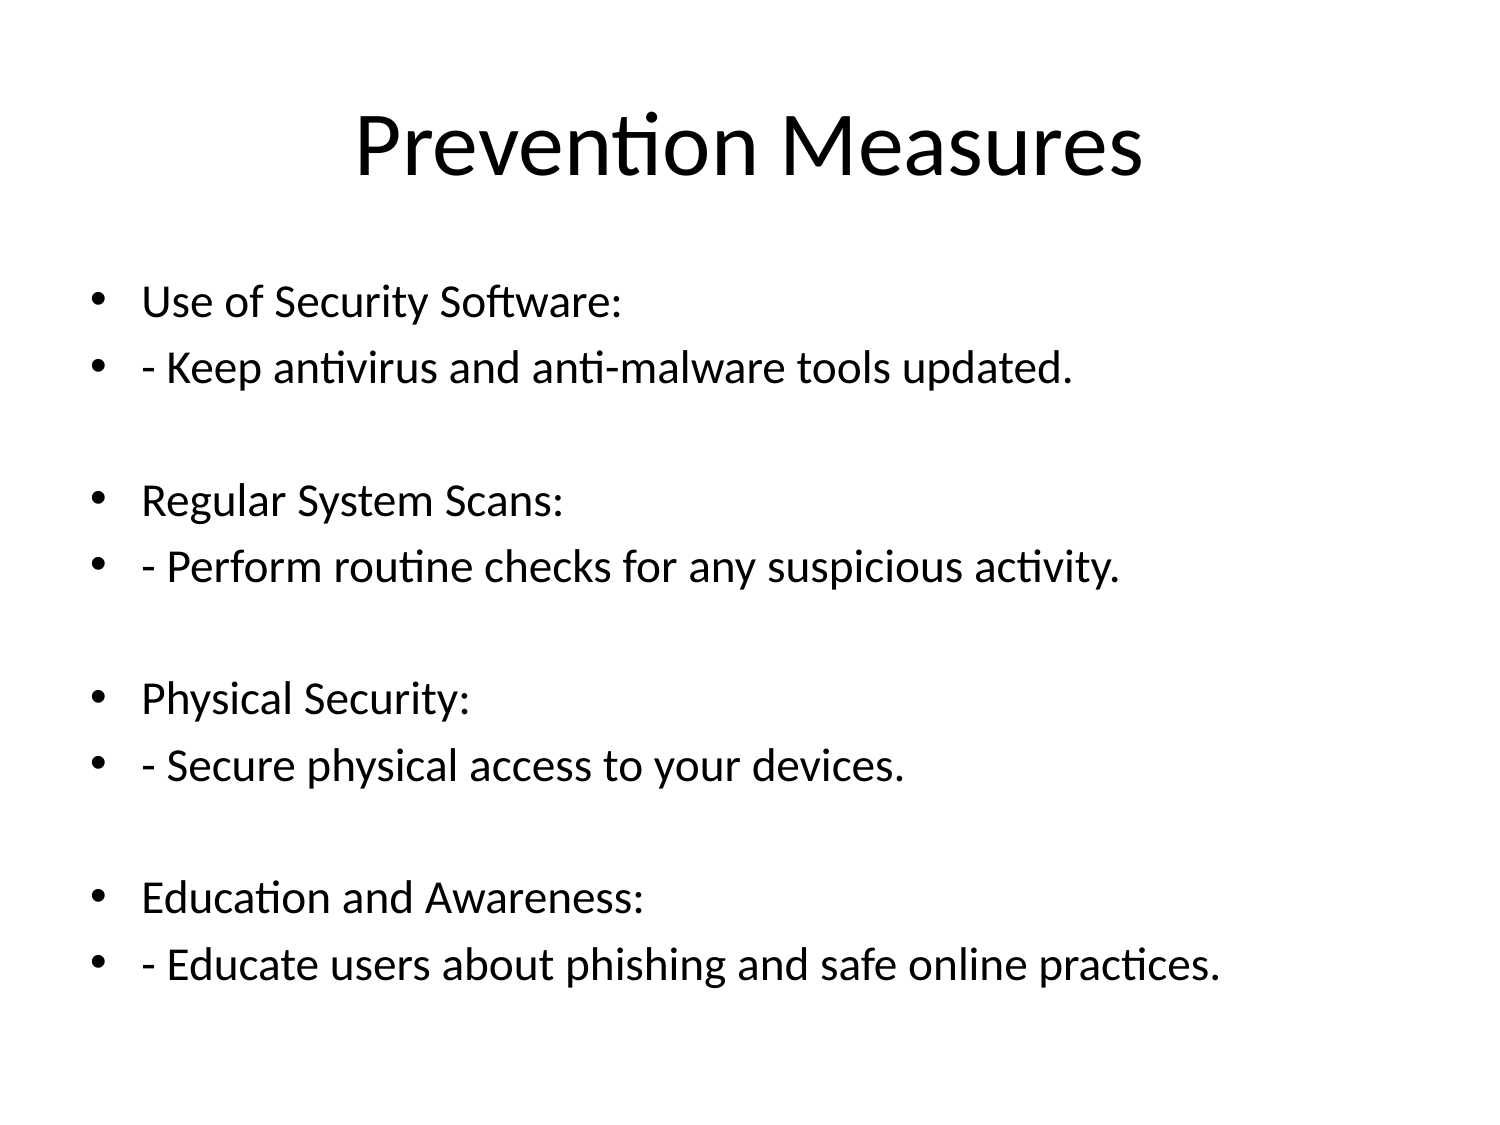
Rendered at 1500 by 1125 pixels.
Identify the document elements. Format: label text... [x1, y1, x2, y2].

title Prevention Measures [75, 45, 1425, 233]
list Use of Security Software: - Keep antivirus and anti-malware tools updated. Regular System Scans: - Perform routine checks for any suspicious activity. Physical Security: - Secure physical access to your devices. Education and Awareness: - Educate users about phishing and safe online practices. [75, 262, 1425, 1005]
